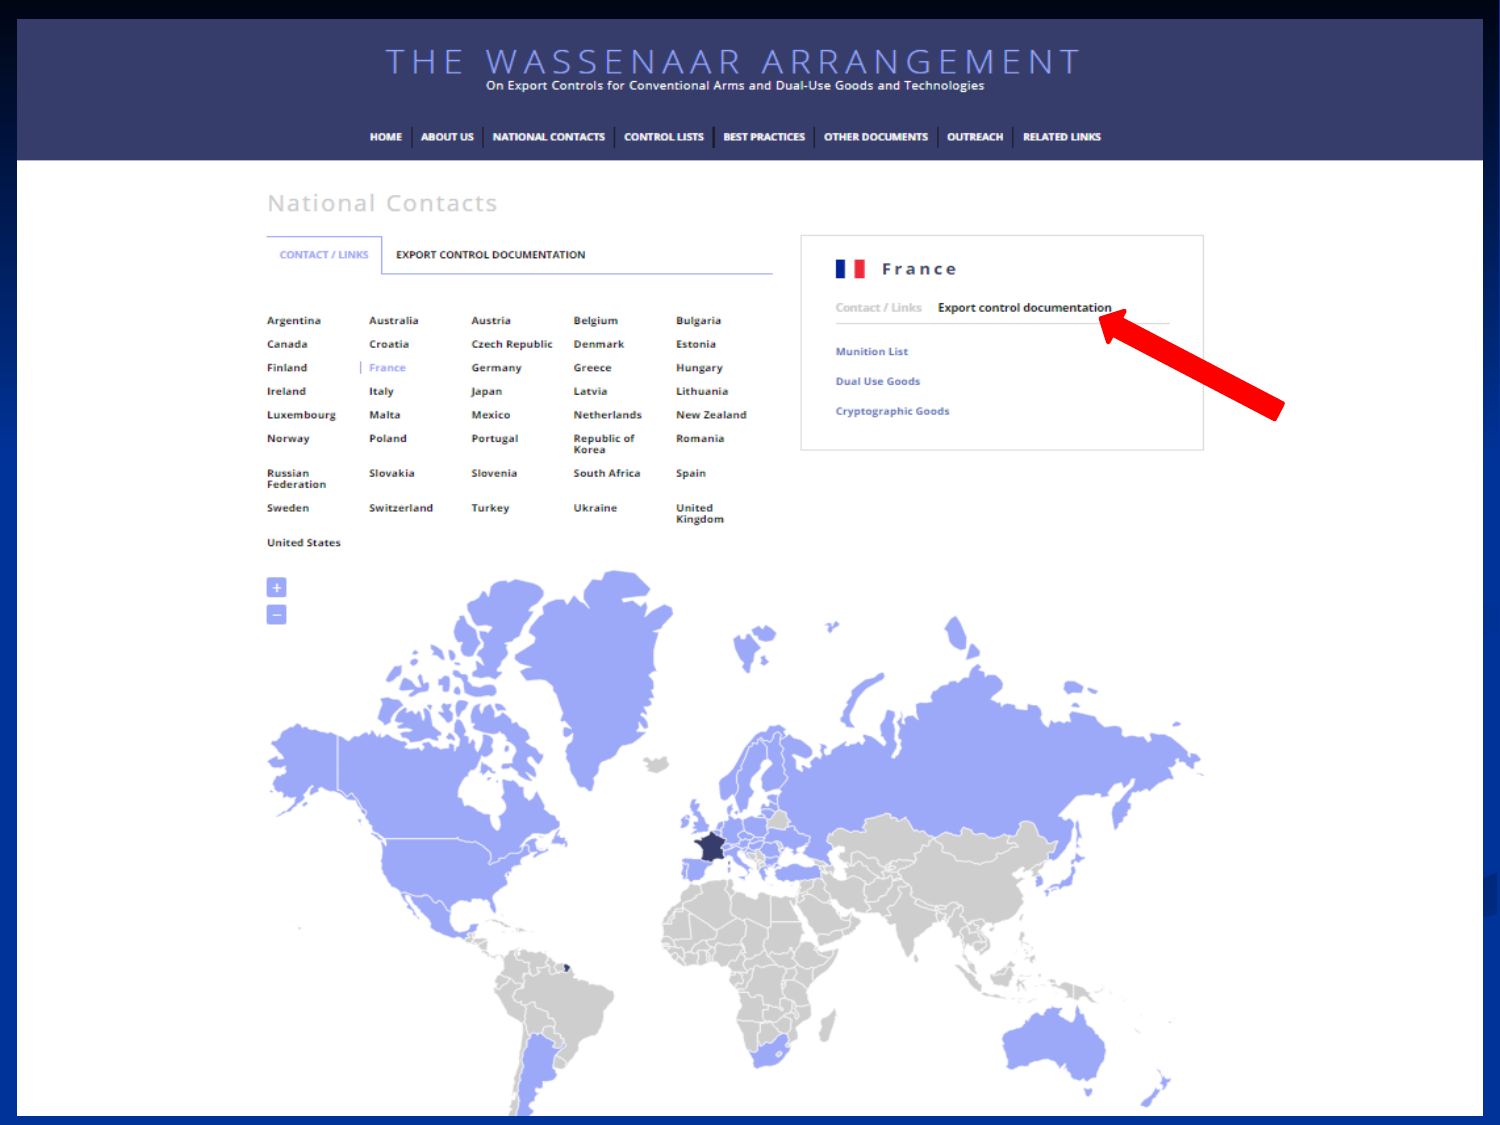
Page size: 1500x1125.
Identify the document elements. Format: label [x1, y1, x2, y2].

list [17, 18, 1483, 1117]
